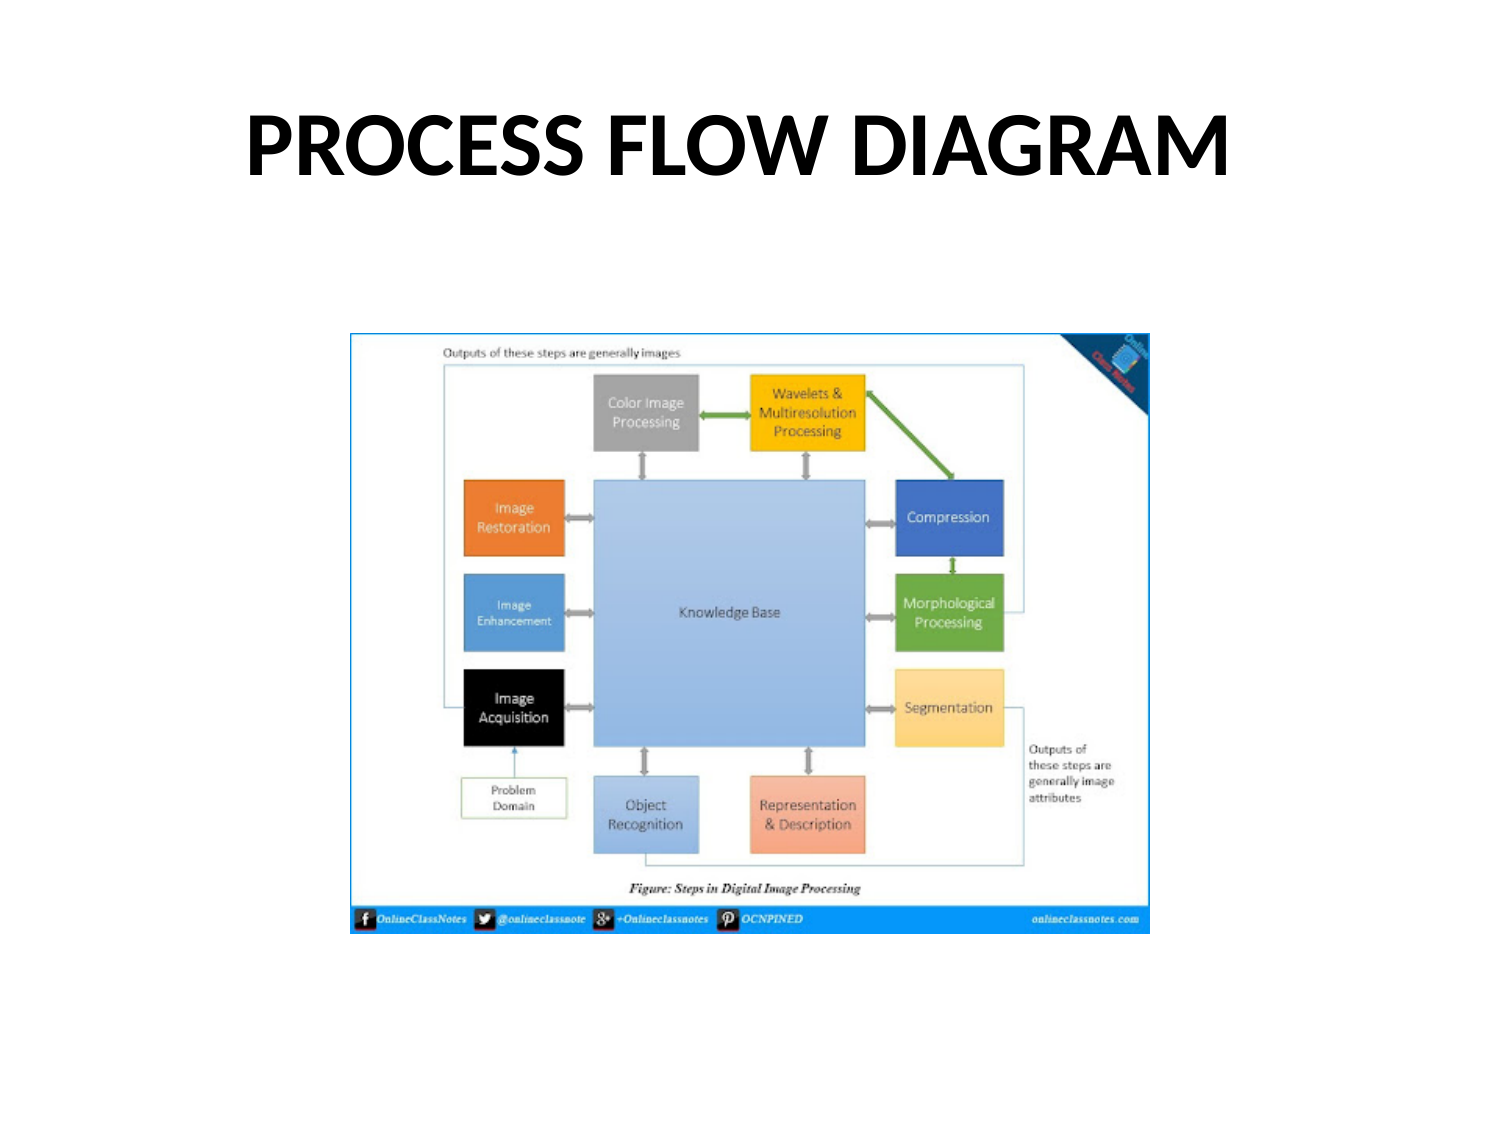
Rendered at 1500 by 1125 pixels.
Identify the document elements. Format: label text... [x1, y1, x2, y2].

title PROCESS FLOW DIAGRAM [75, 45, 1425, 233]
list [349, 333, 1151, 934]
